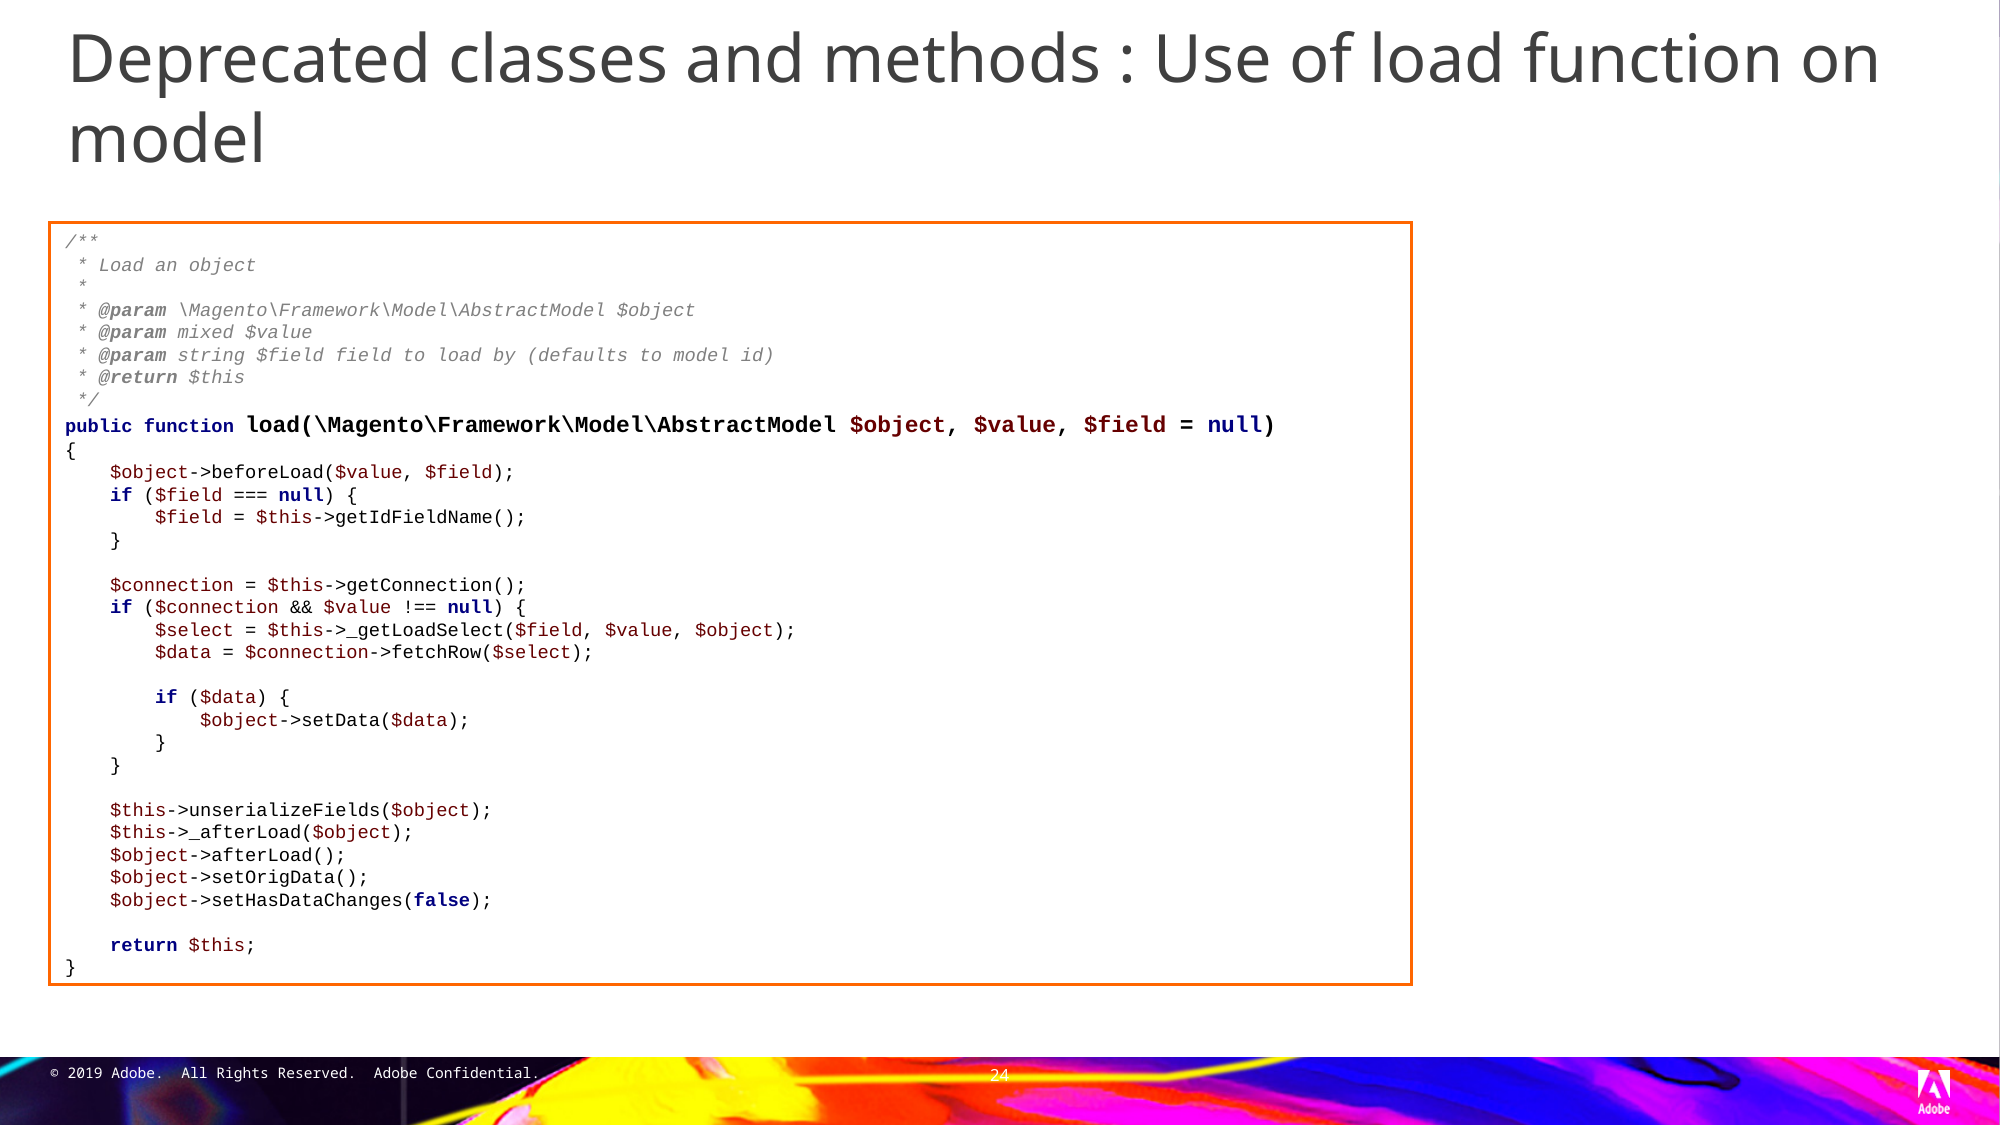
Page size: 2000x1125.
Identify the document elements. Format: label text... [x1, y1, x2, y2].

slide_number 24 [916, 1062, 1083, 1091]
title Deprecated classes and methods : Use of load function on model [49, 47, 1950, 145]
text_box /** * Load an object * * @param \Magento\Framework\Model\AbstractModel $object * @param mixed $value * @param string $field field to load by (defaults to model id) * @return $this */ public function load(\Magento\Framework\Model\AbstractModel $object, $value, $field = null) { $object->beforeLoad($value, $field); if ($field === null) { $field = $this->getIdFieldName(); } $connection = $this->getConnection(); if ($connection && $value !== null) { $select = $this->_getLoadSelect($field, $value, $object); $data = $connection->fetchRow($select); if ($data) { $object->setData($data); } } $this->unserializeFields($object); $this->_afterLoad($object); $object->afterLoad(); $object->setOrigData(); $object->setHasDataChanges(false); return $this; } [49, 222, 1412, 985]
picture [0, 1057, 2000, 1125]
